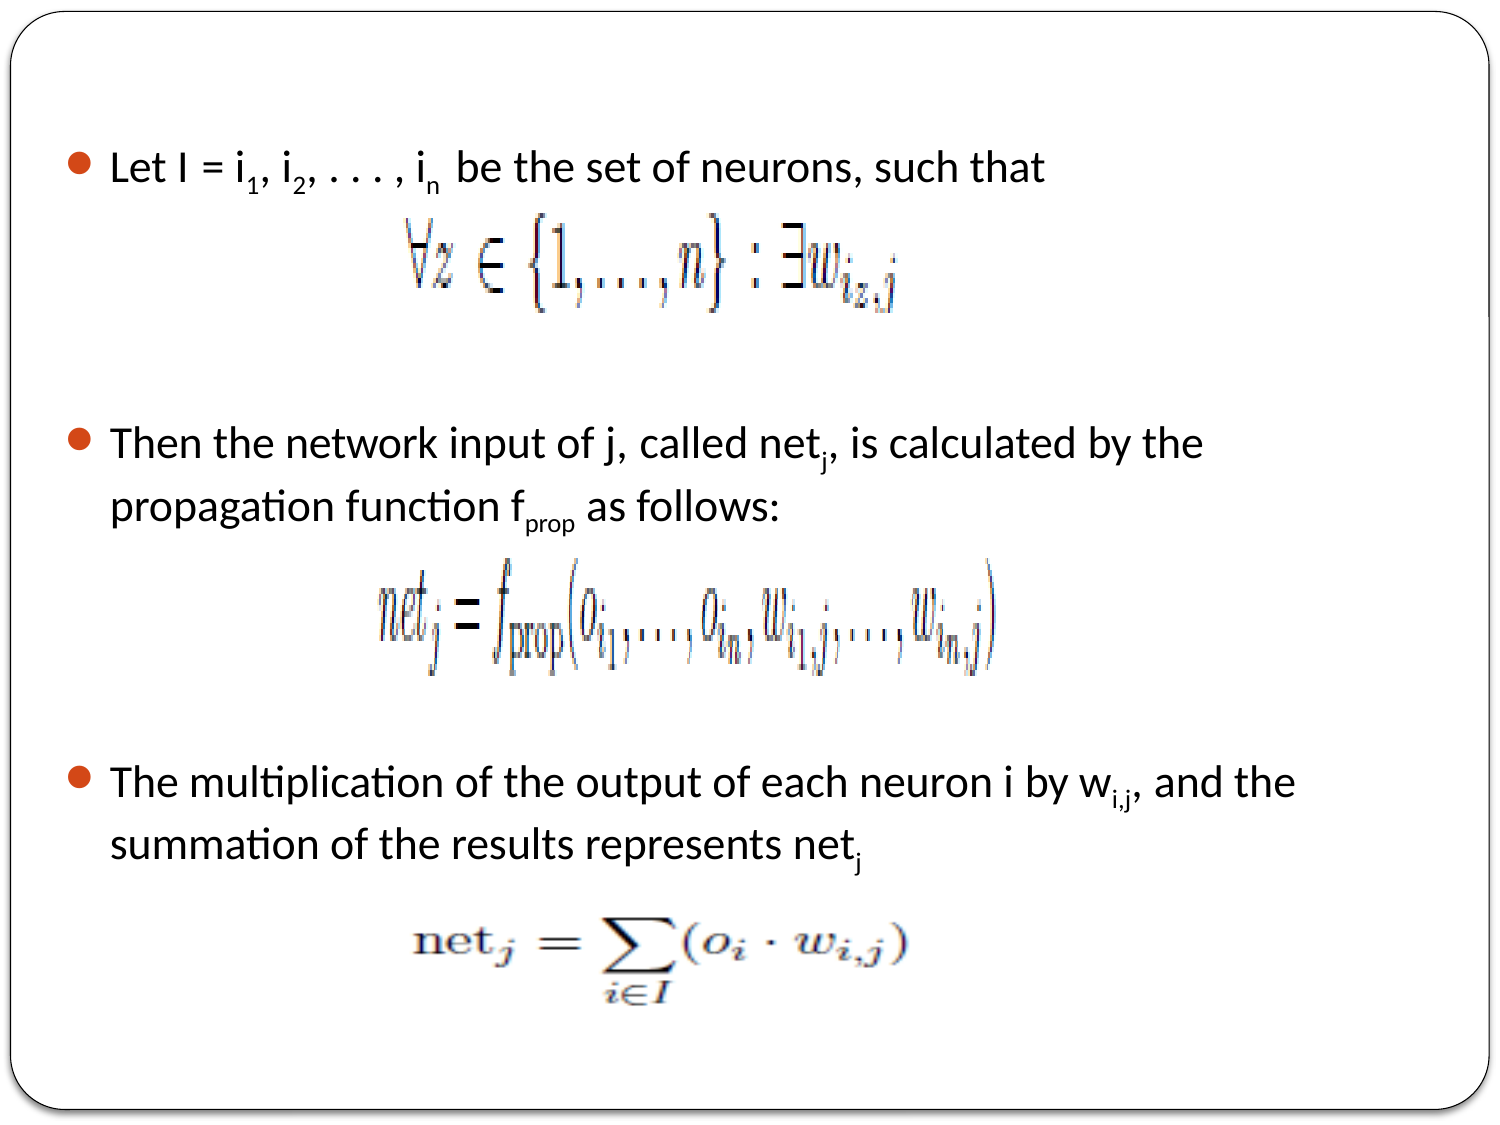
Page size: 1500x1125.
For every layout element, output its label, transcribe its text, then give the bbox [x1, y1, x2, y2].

picture [399, 199, 901, 313]
picture [376, 541, 1001, 701]
list Let I = i1, i2, . . . , in be the set of neurons, such that Then the network input of j, called netj, is calculated by the propagation function fprop as follows: The multiplication of the output of each neuron i by wi,j, and the summation of the results represents netj [50, 62, 1438, 1063]
picture [399, 887, 938, 1022]
